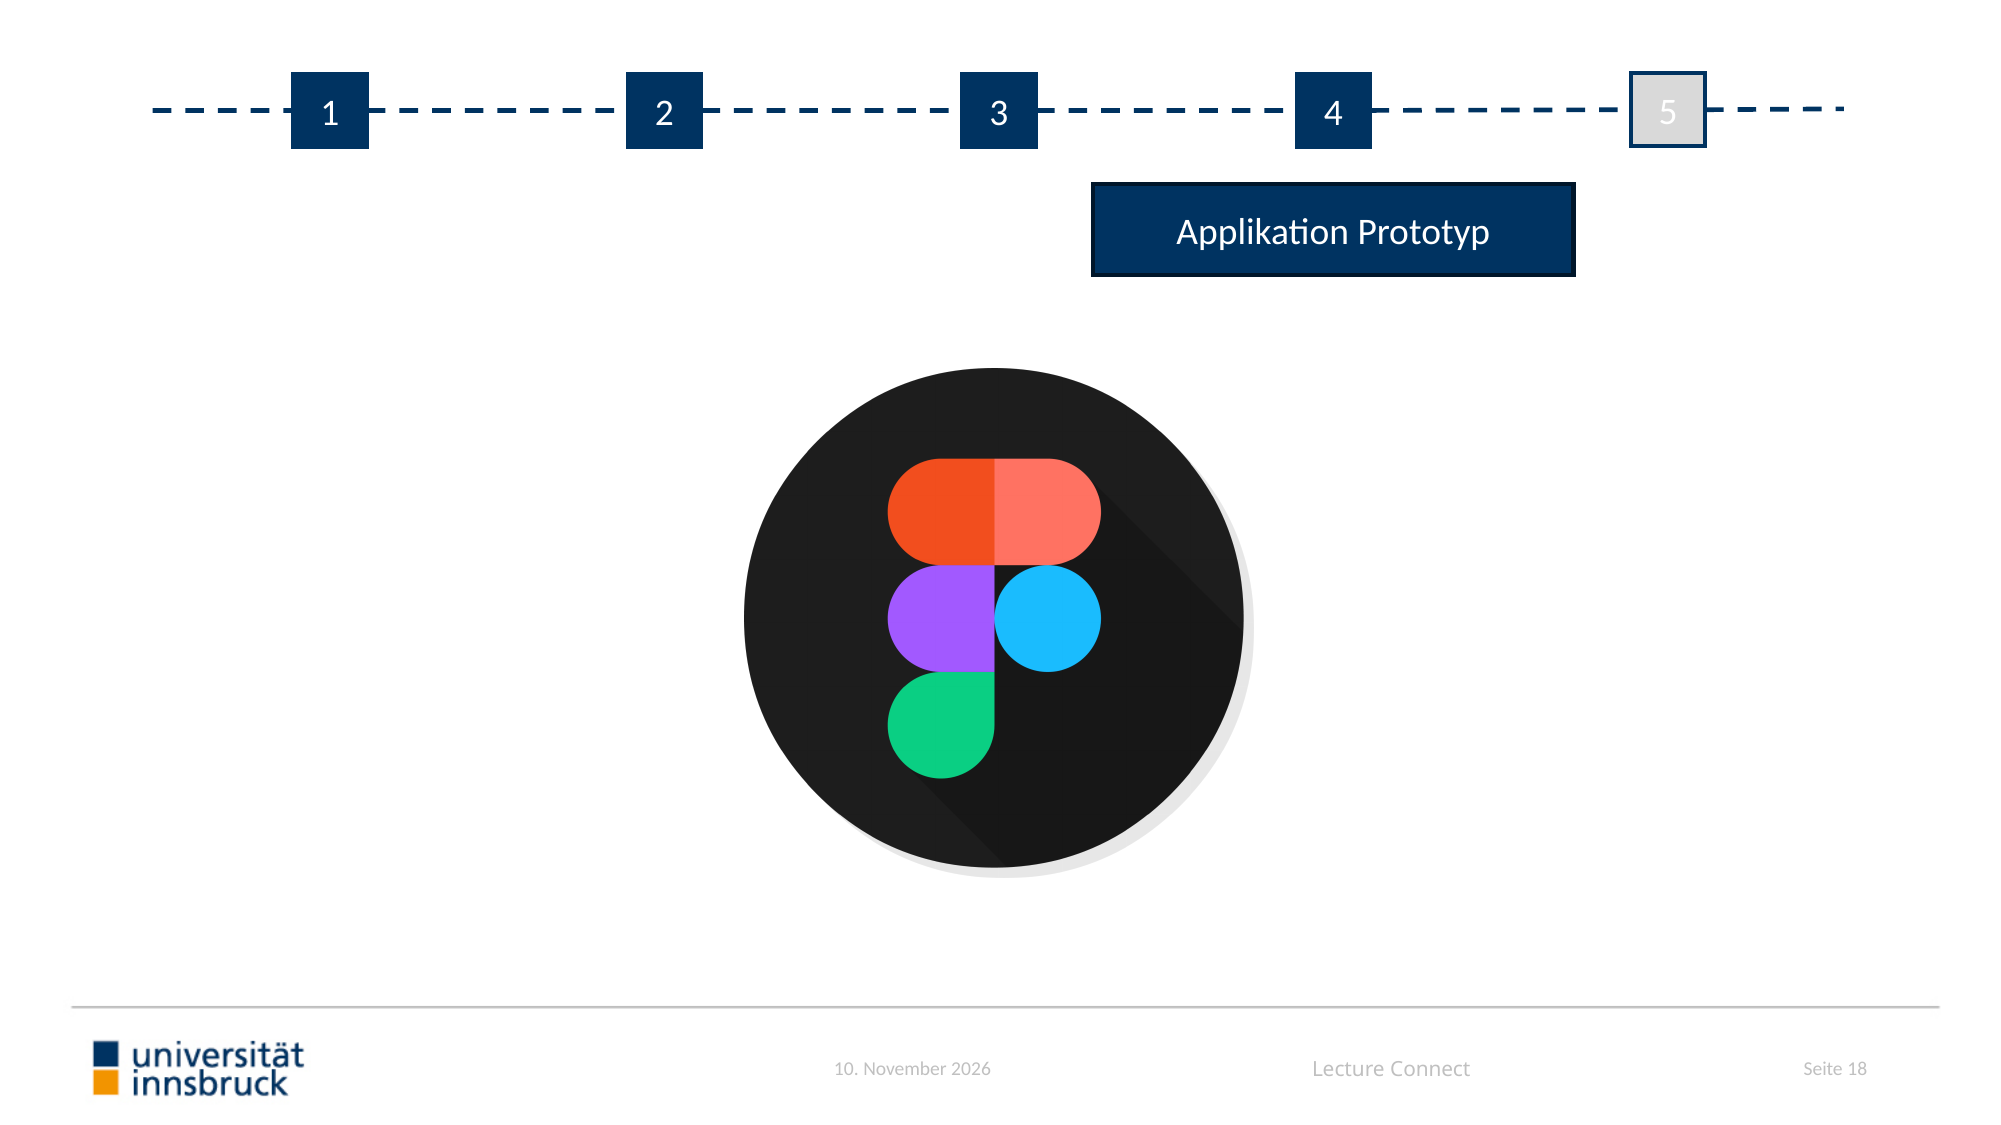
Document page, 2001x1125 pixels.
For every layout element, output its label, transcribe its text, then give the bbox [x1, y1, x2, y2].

picture [0, 0, 2001, 1125]
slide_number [805, 1042, 1021, 1094]
text_box Applikation Prototyp [1091, 182, 1576, 277]
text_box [152, 72, 1845, 147]
slide_number Seite 1 [1762, 1041, 1909, 1094]
footer Lecture Connect [1054, 1042, 1729, 1094]
